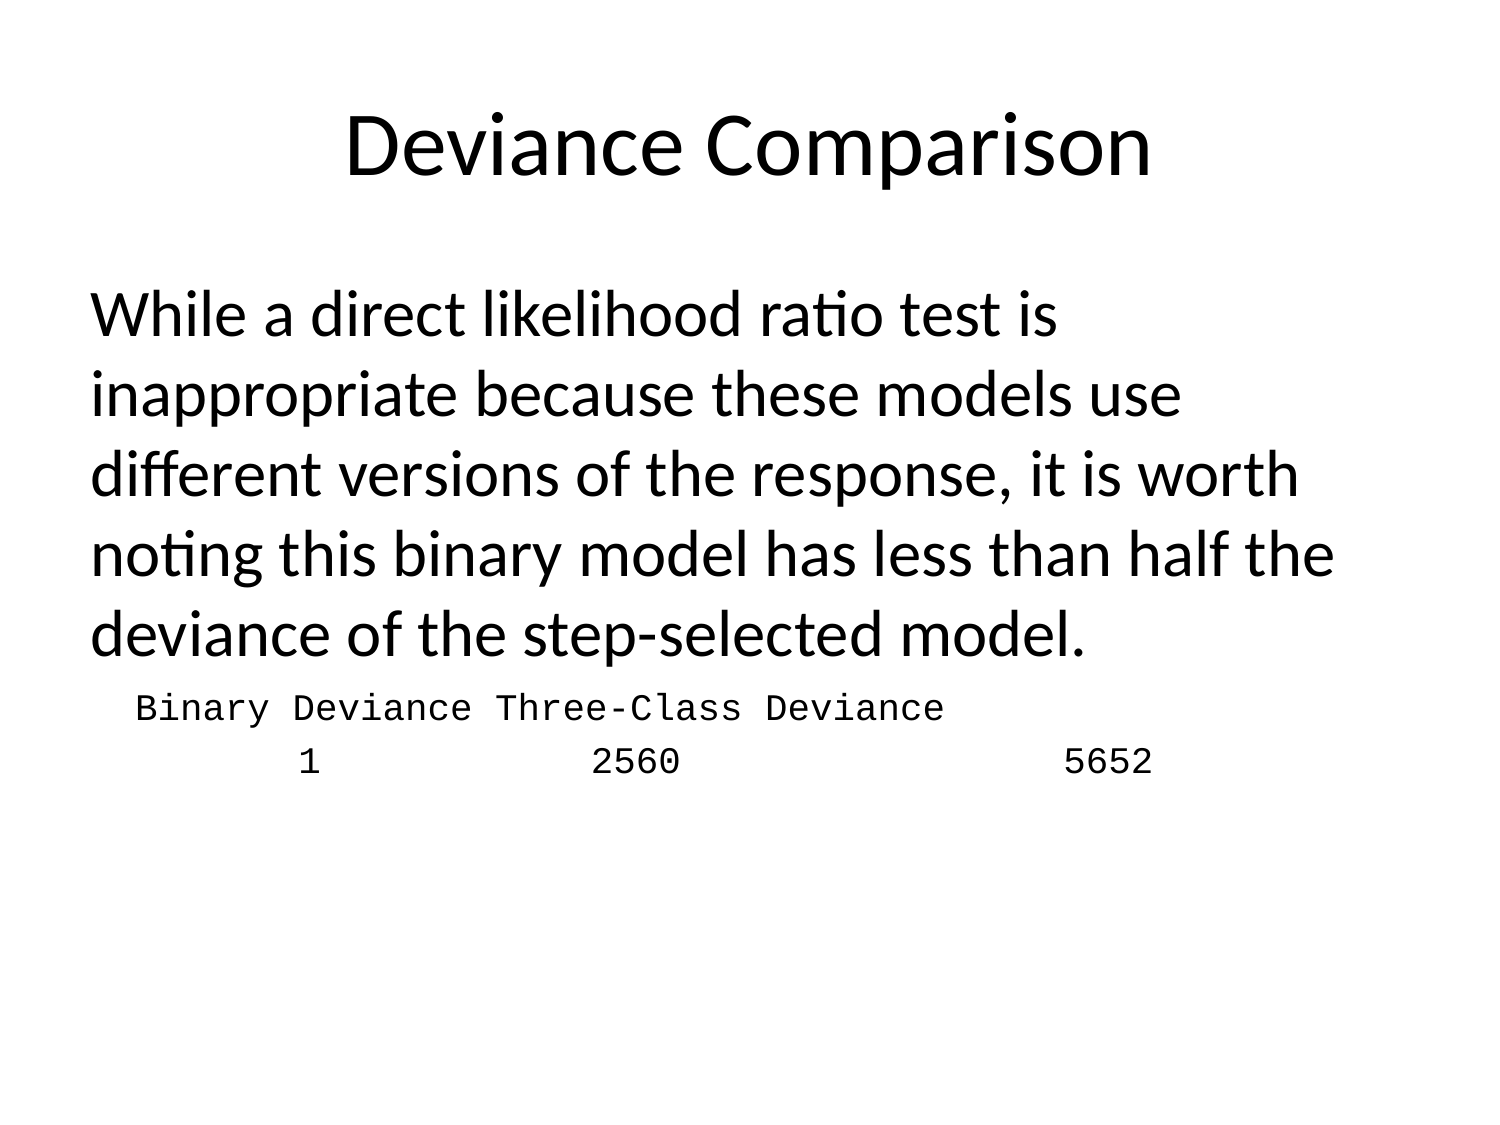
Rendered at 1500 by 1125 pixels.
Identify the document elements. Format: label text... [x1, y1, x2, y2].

title Deviance Comparison [75, 45, 1425, 233]
list While a direct likelihood ratio test is inappropriate because these models use different versions of the response, it is worth noting this binary model has less than half the deviance of the step-selected model. Binary Deviance Three-Class Deviance 1 2560 5652 [75, 262, 1425, 1005]
